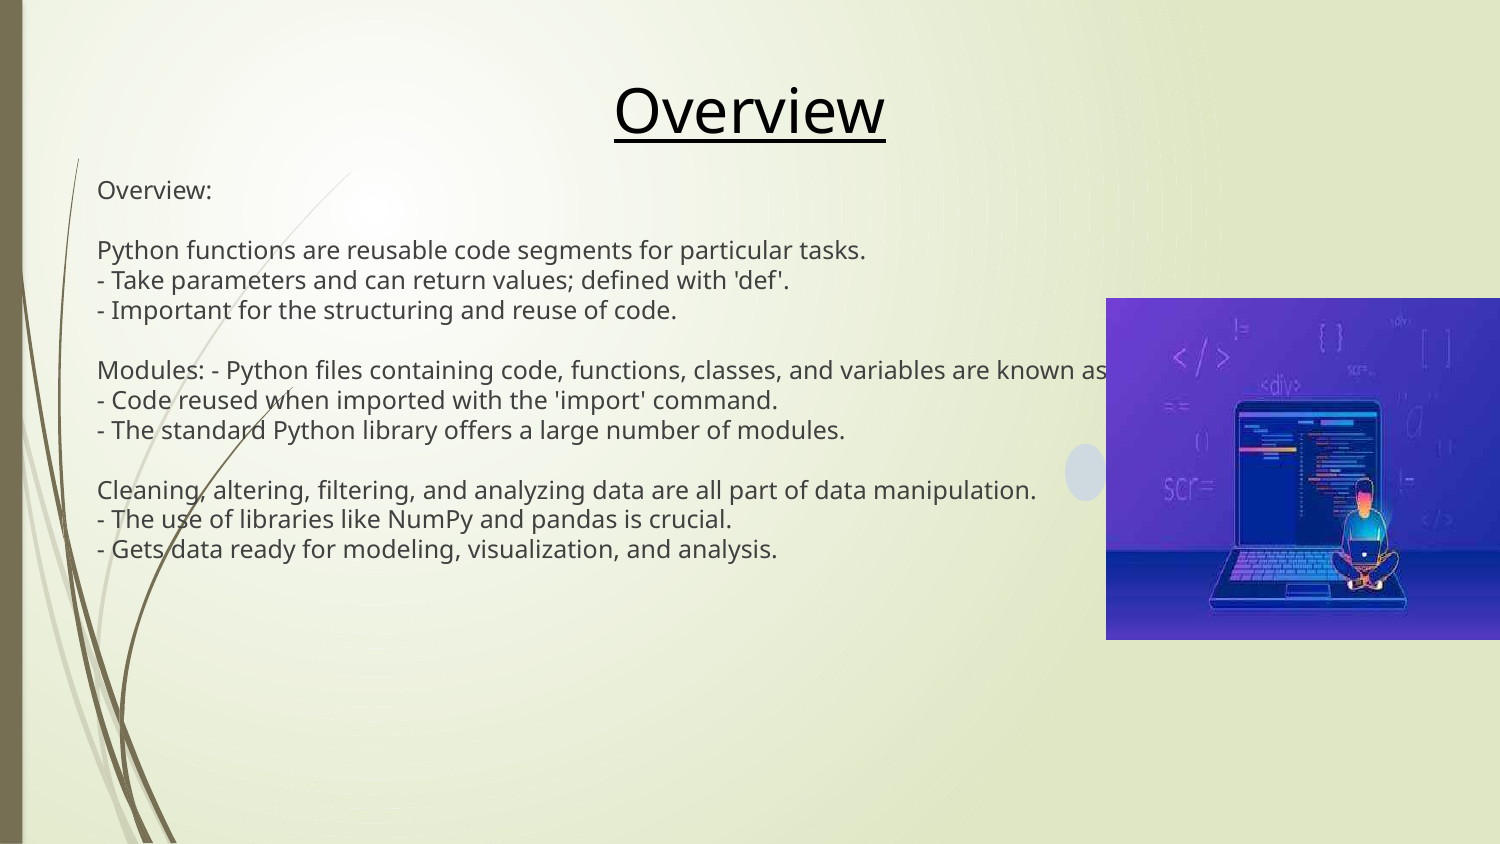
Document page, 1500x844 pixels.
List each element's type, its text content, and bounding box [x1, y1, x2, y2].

title Overview [209, 56, 1291, 166]
picture [1106, 297, 1500, 640]
subtitle Overview: Python functions are reusable code segments for particular tasks. - Take parameters and can return values; defined with 'def'. - Important for the structuring and reuse of code. Modules: - Python files containing code, functions, classes, and variables are known as modules. - Code reused when imported with the 'import' command. - The standard Python library offers a large number of modules. Cleaning, altering, filtering, and analyzing data are all part of data manipulation. - The use of libraries like NumPy and pandas is crucial. - Gets data ready for modeling, visualization, and analysis. [81, 159, 1346, 700]
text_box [1064, 334, 1101, 609]
